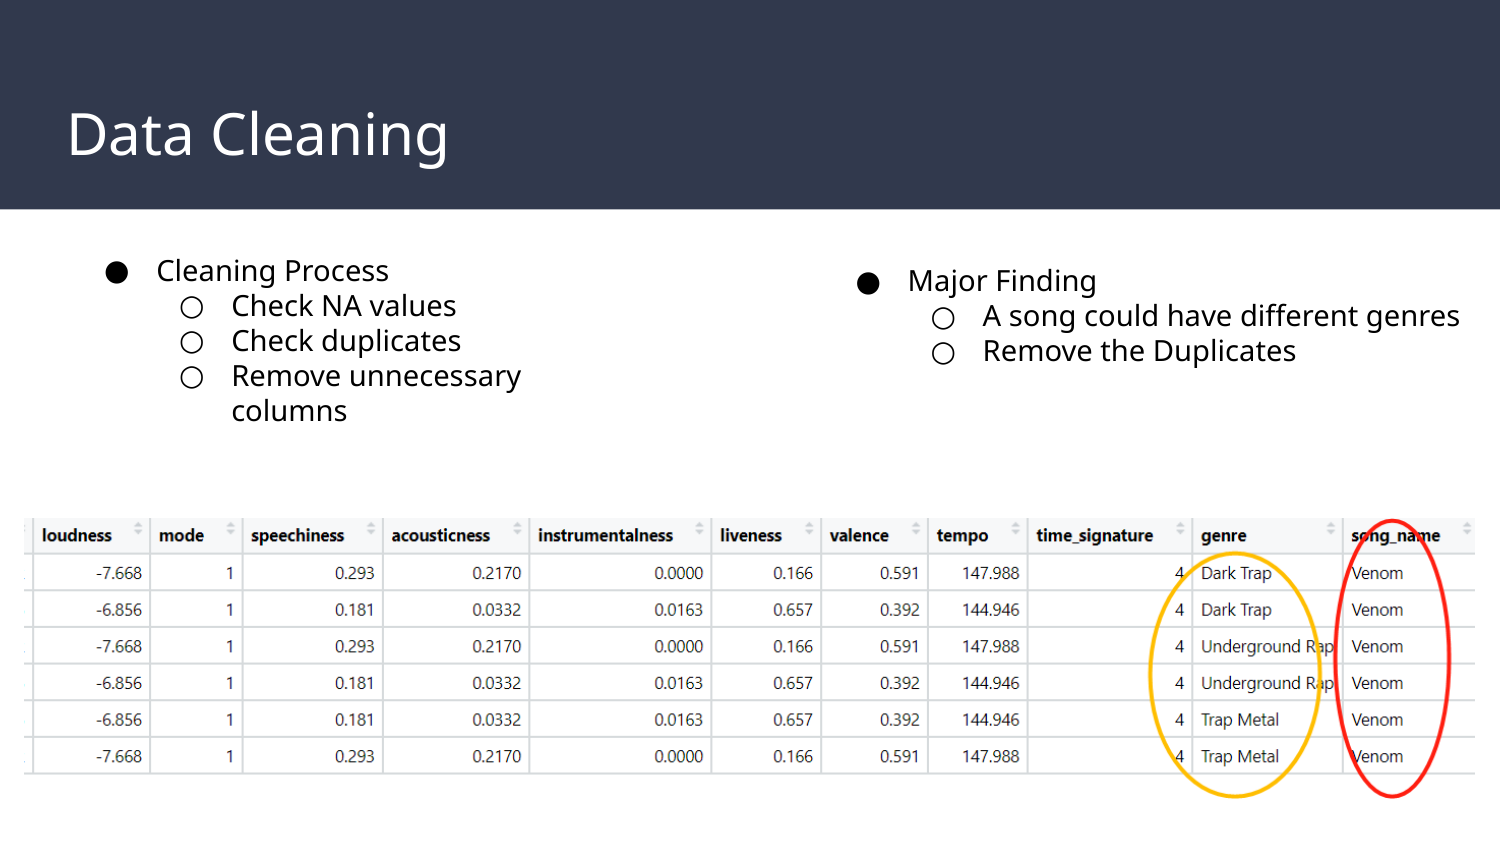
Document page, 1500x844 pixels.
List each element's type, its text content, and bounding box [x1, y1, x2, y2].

picture [24, 518, 1476, 801]
text_box Cleaning Process Check NA values Check duplicates Remove unnecessary columns [66, 236, 659, 477]
text_box Major Finding A song could have different genres Remove the Duplicates [817, 247, 1500, 383]
title Data Cleaning [51, 82, 1449, 185]
